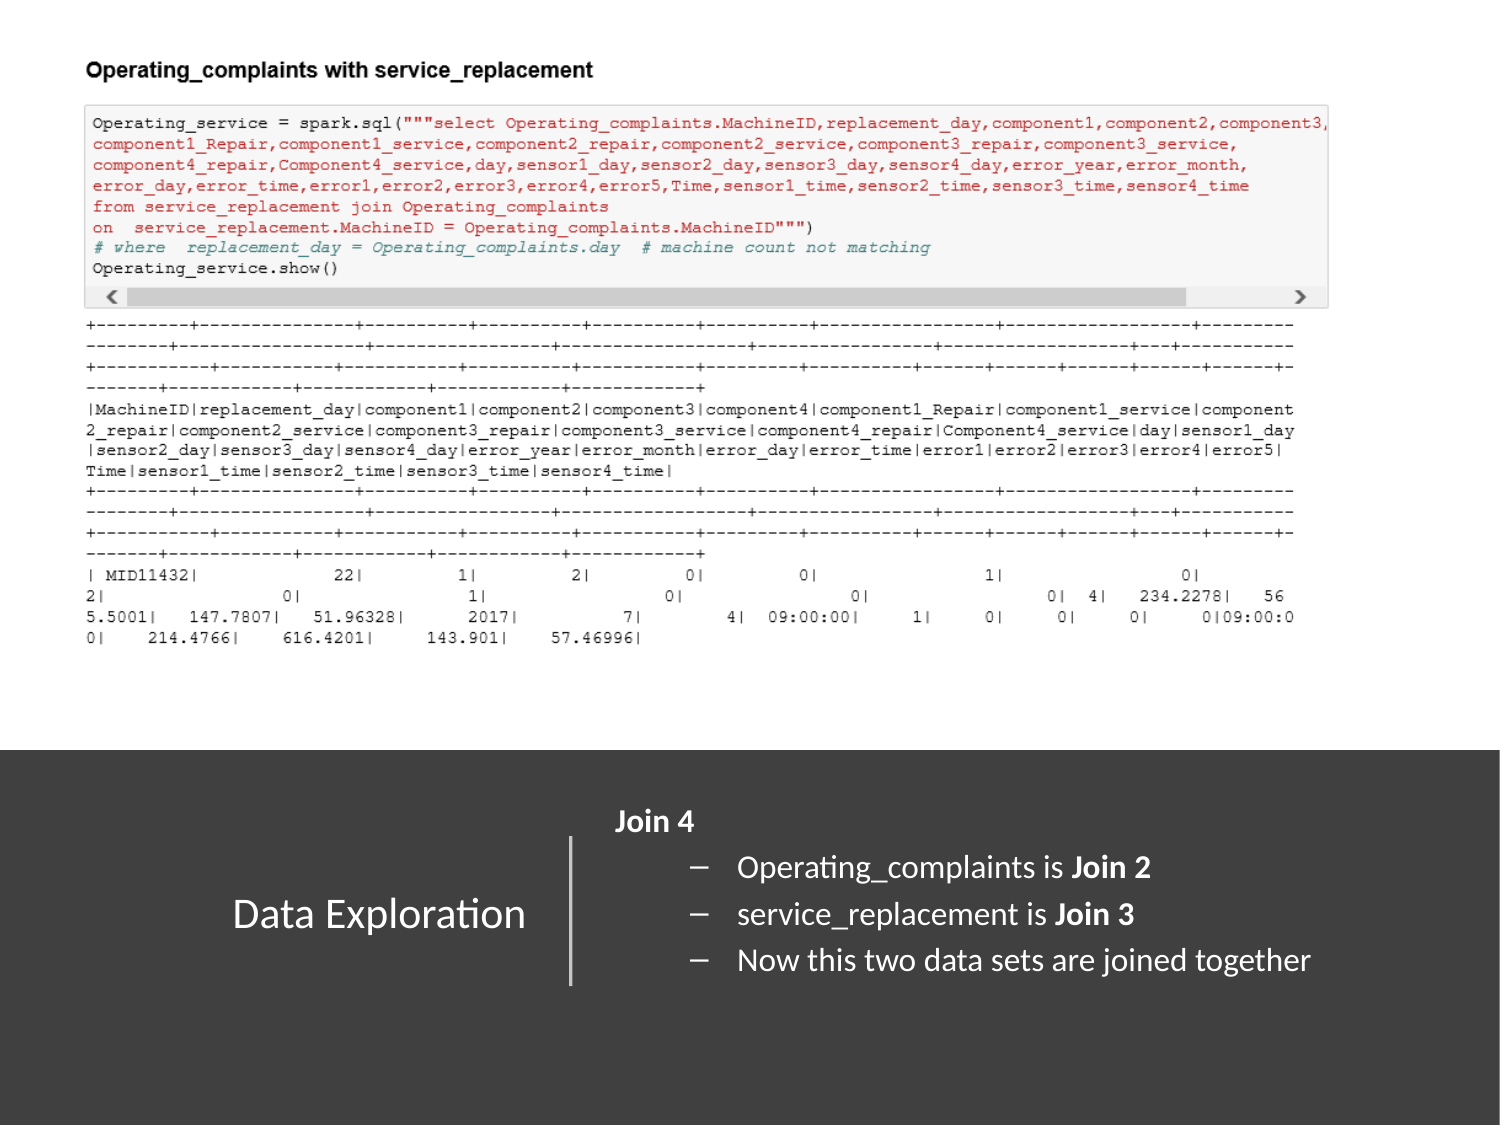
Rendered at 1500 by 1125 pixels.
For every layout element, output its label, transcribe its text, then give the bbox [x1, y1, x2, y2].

picture [77, 58, 1335, 653]
list Join 4 Operating_complaints is Join 2 service_replacement is Join 3 Now this two data sets are joined together [600, 791, 1422, 1032]
title Data Exploration [78, 802, 542, 1020]
text_box [0, 748, 1500, 1125]
